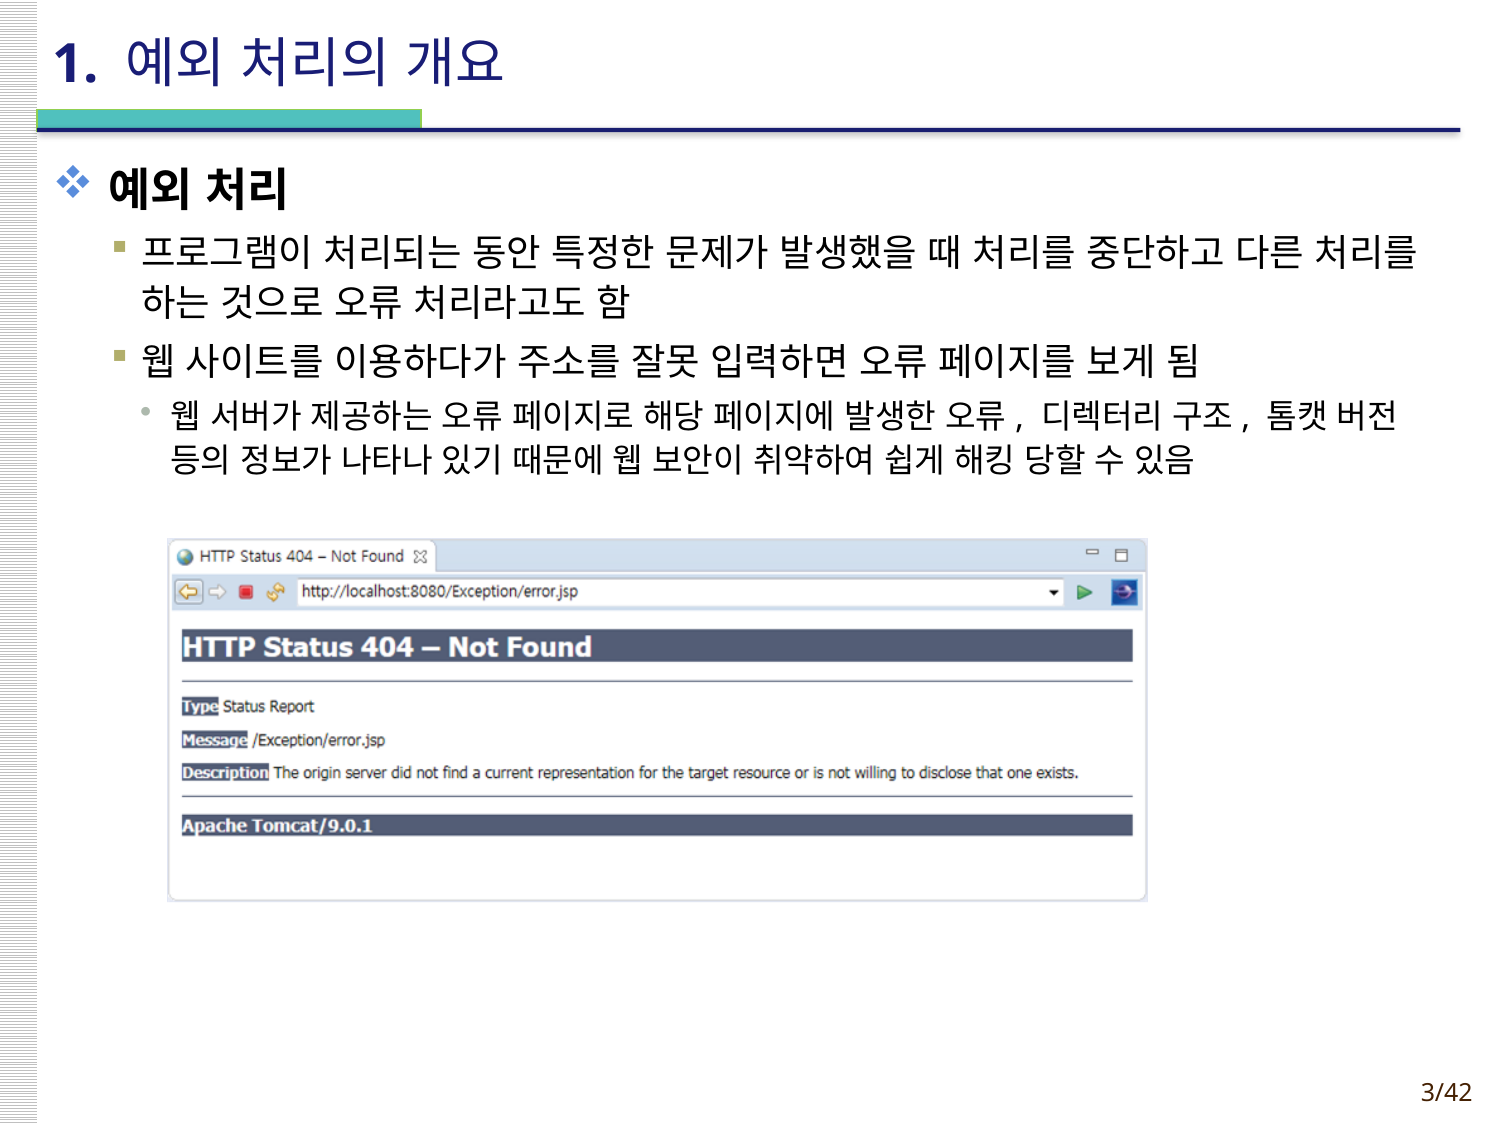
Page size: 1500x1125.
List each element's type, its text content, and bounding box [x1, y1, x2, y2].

picture [166, 538, 1148, 906]
list 예외 처리 프로그램이 처리되는 동안 특정한 문제가 발생했을 때 처리를 중단하고 다른 처리를 하는 것으로 오류 처리라고도 함 웹 사이트를 이용하다가 주소를 잘못 입력하면 오류 페이지를 보게 됨 웹 서버가 제공하는 오류 페이지로 해당 페이지에 발생한 오류, 디렉터리 구조, 톰캣 버전 등의 정보가 나타나 있기 때문에 웹 보안이 취약하여 쉽게 해킹 당할 수 있음 [37, 152, 1463, 1091]
title 1. 예외 처리의 개요 [37, 13, 1278, 109]
